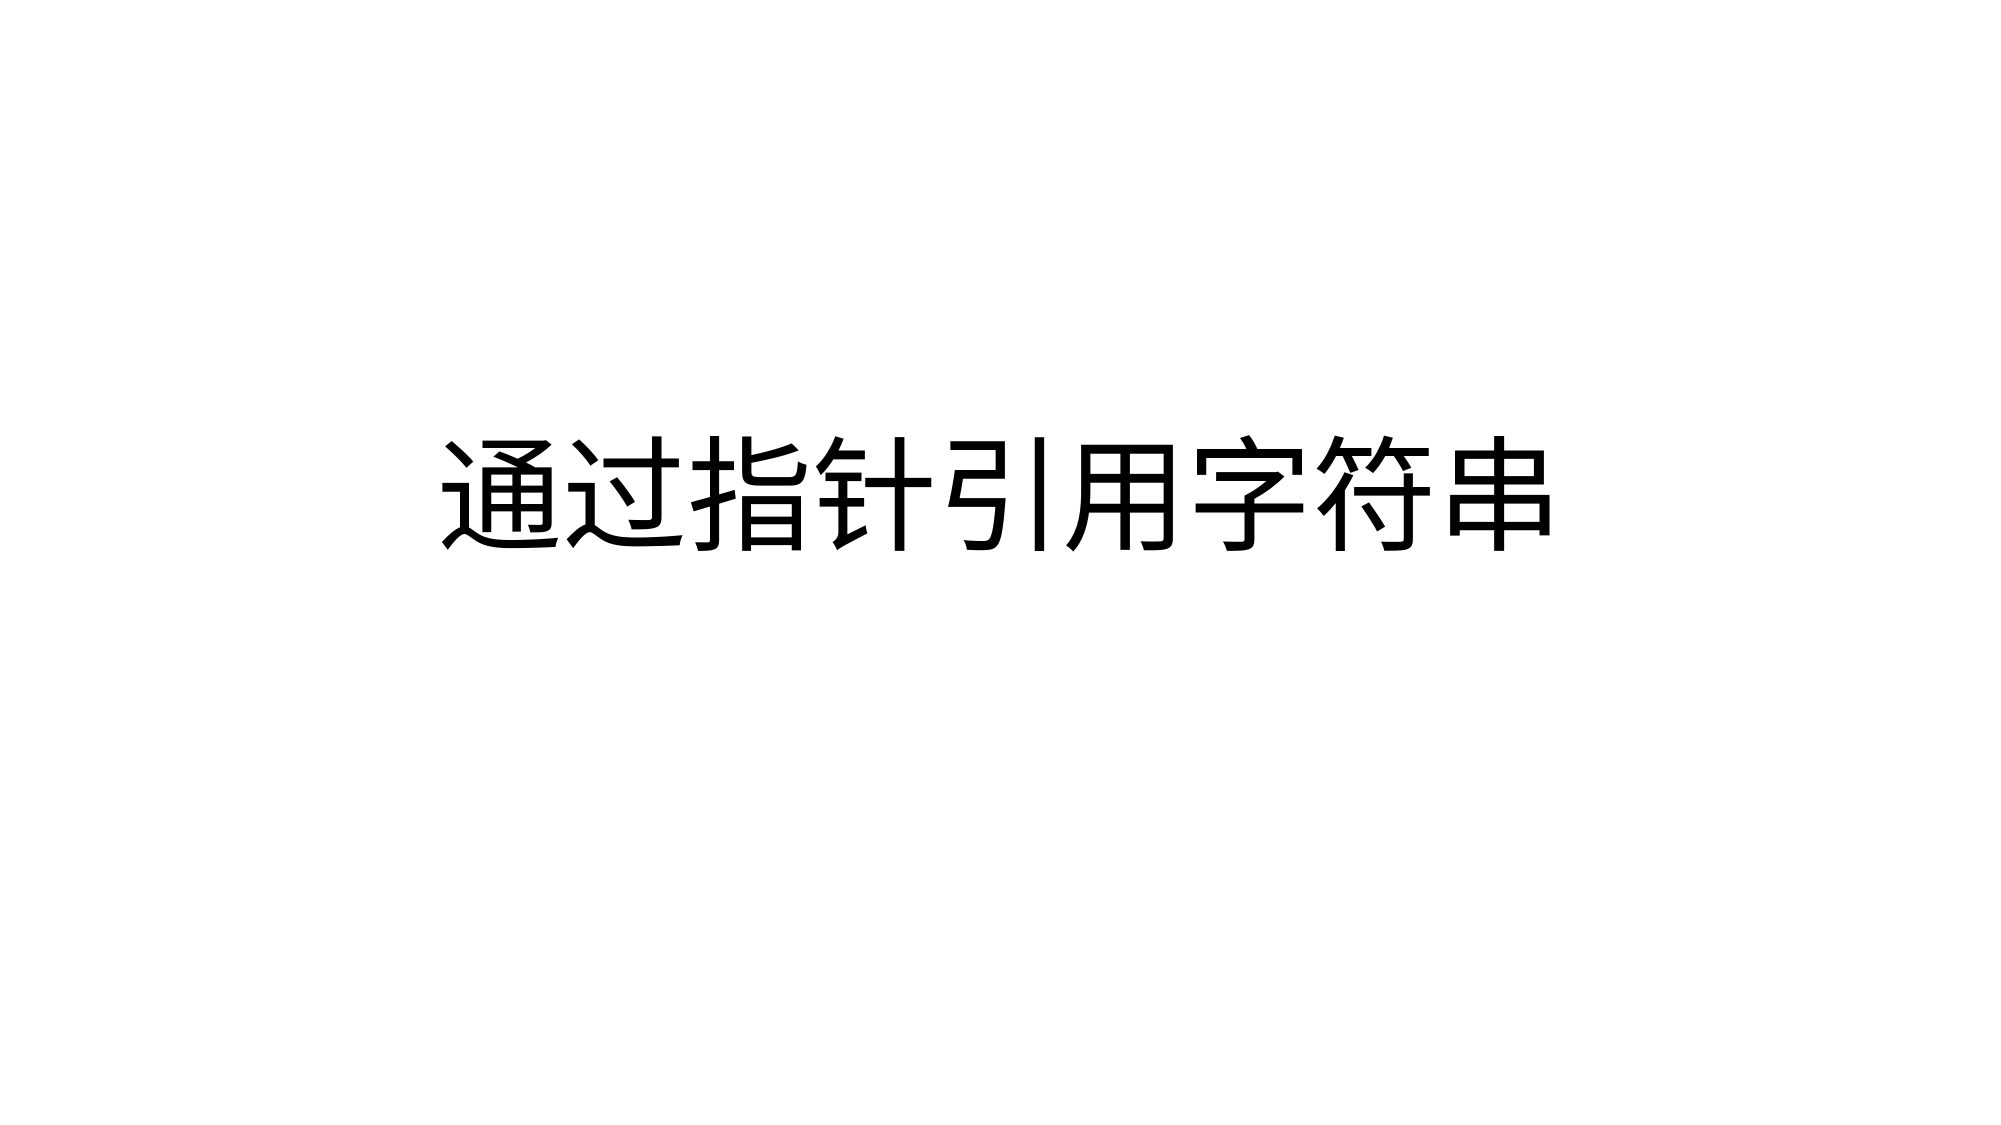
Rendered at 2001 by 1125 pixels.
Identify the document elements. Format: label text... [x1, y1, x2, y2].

title 通过指针引用字符串 [249, 183, 1751, 576]
